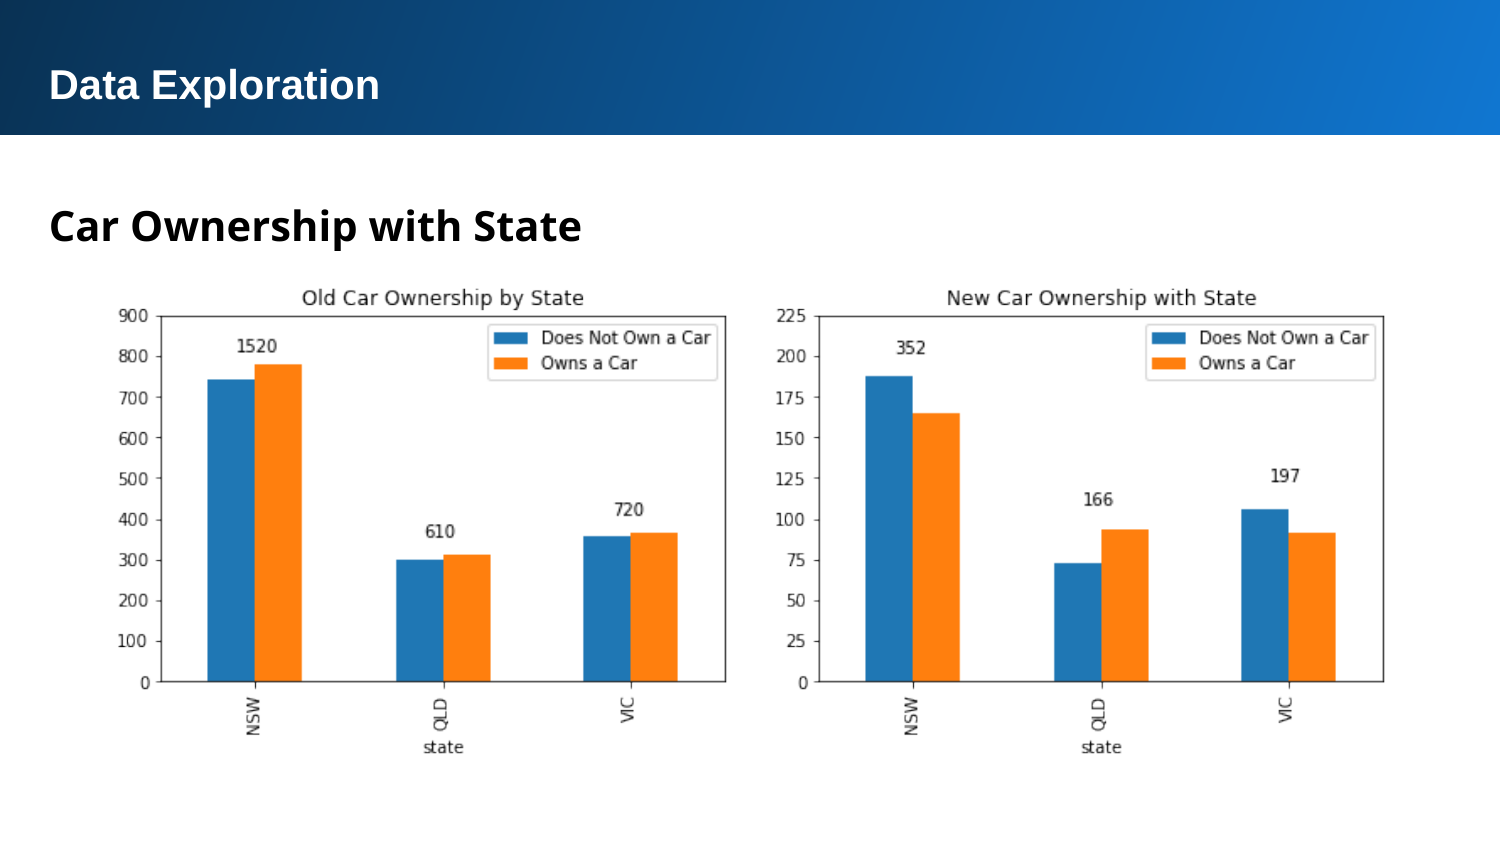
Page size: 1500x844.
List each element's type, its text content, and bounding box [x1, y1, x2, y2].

picture [763, 277, 1395, 769]
picture [105, 277, 737, 769]
text_box Data Exploration [33, 43, 1439, 124]
text_box [0, 0, 1500, 135]
text_box Car Ownership with State [33, 177, 1439, 266]
